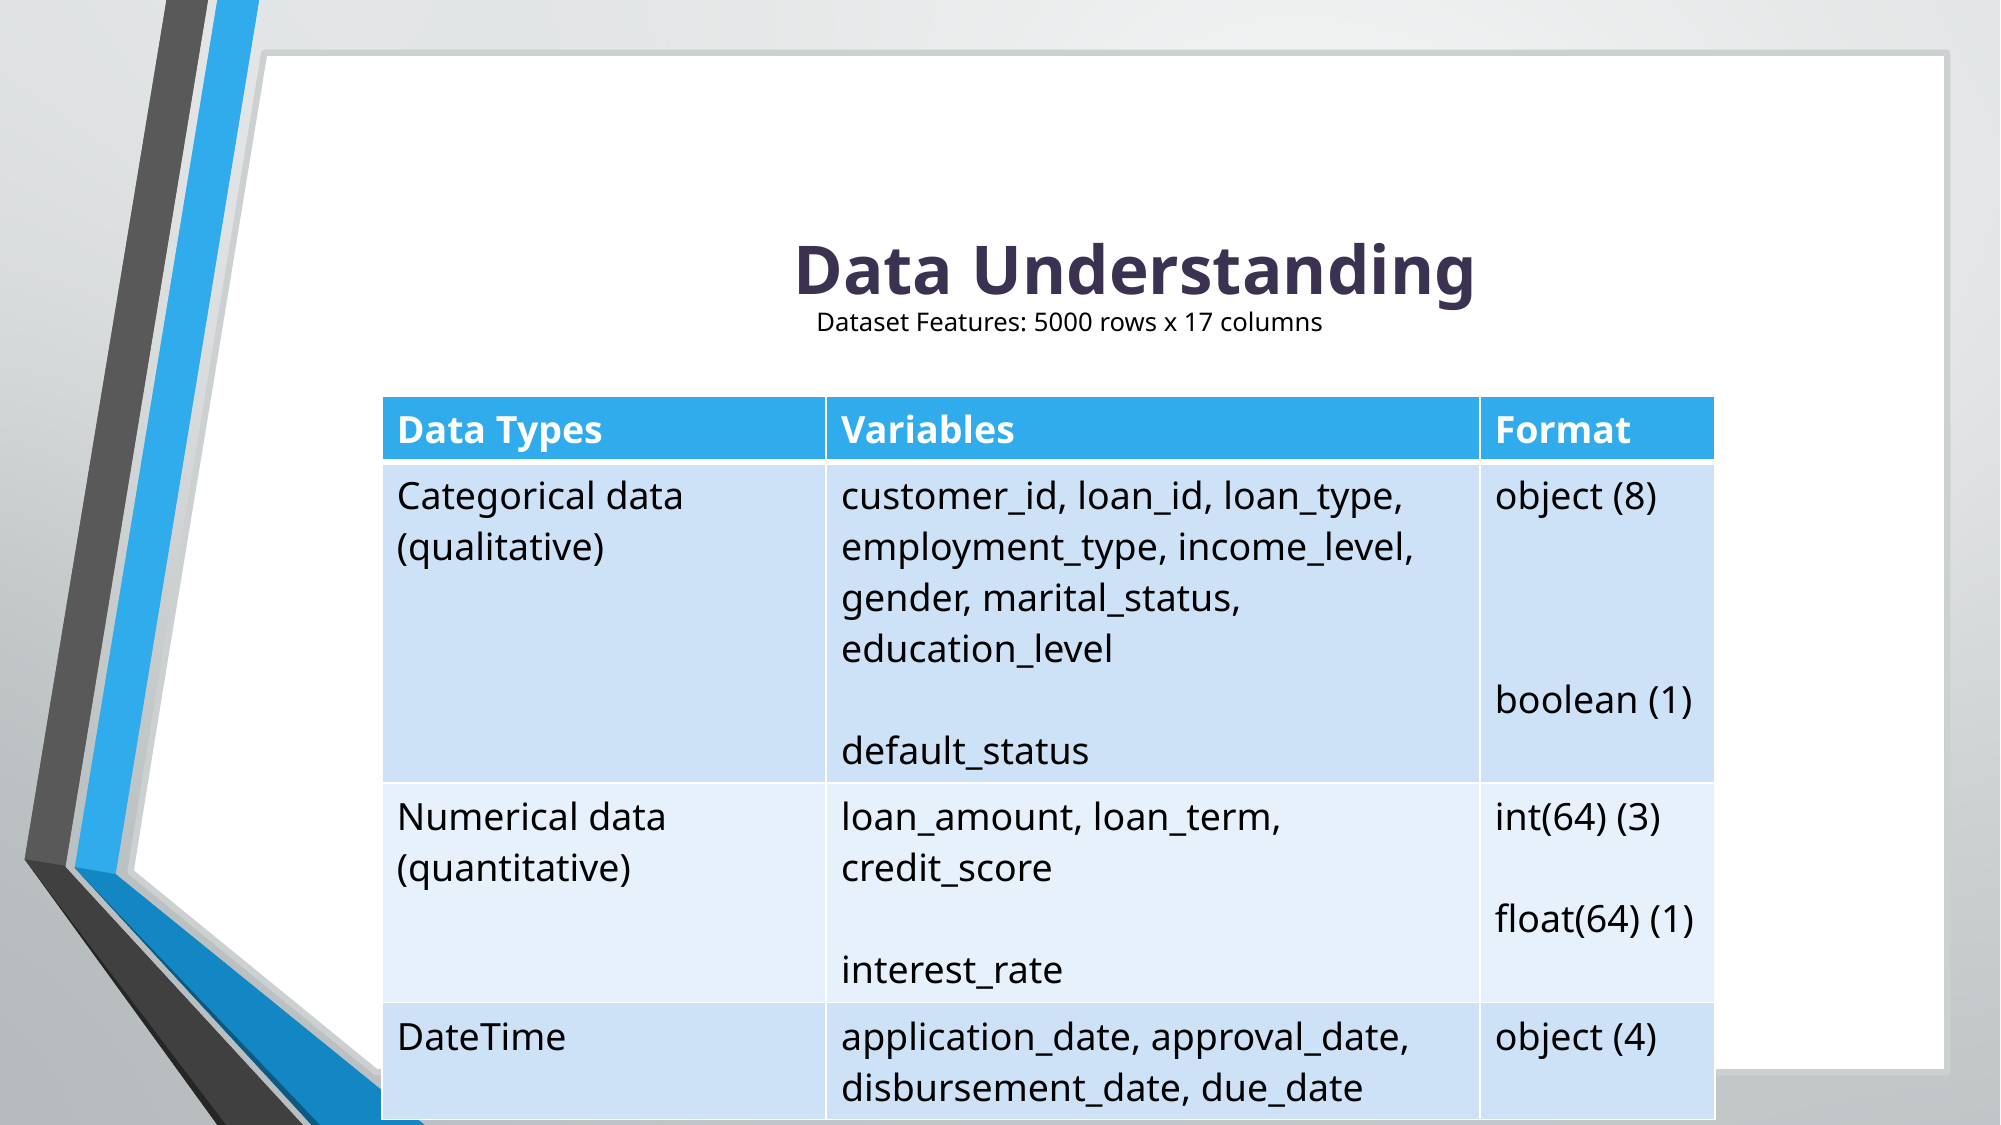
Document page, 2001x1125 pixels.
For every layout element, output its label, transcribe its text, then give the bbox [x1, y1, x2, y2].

text_box Data Understanding [657, 226, 1614, 331]
table_cell loan_amount, loan_term, credit_score interest_rate [827, 784, 1479, 1002]
table_cell customer_id, loan_id, loan_type, employment_type, income_level, gender, marital_status, education_level default_status [827, 465, 1479, 782]
table_header Format [1481, 397, 1714, 459]
table_cell Categorical data (qualitative) [425, 465, 825, 782]
text_box Dataset Features: 5000 rows x 17 columns [667, 306, 1473, 353]
table_cell DateTime [425, 1003, 825, 1119]
table_cell Numerical data (quantitative) [425, 784, 825, 1002]
table_cell object (8) boolean (1) [1481, 465, 1714, 782]
table_cell object (4) [1481, 1003, 1714, 1119]
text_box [24, 0, 425, 1125]
table_cell application_date, approval_date, disbursement_date, due_date [827, 1003, 1479, 1119]
table_header Data Types [425, 397, 825, 459]
table_header Variables [827, 397, 1479, 459]
text_box [425, 51, 1949, 1074]
table_cell int(64) (3) float(64) (1) [1481, 784, 1714, 1002]
